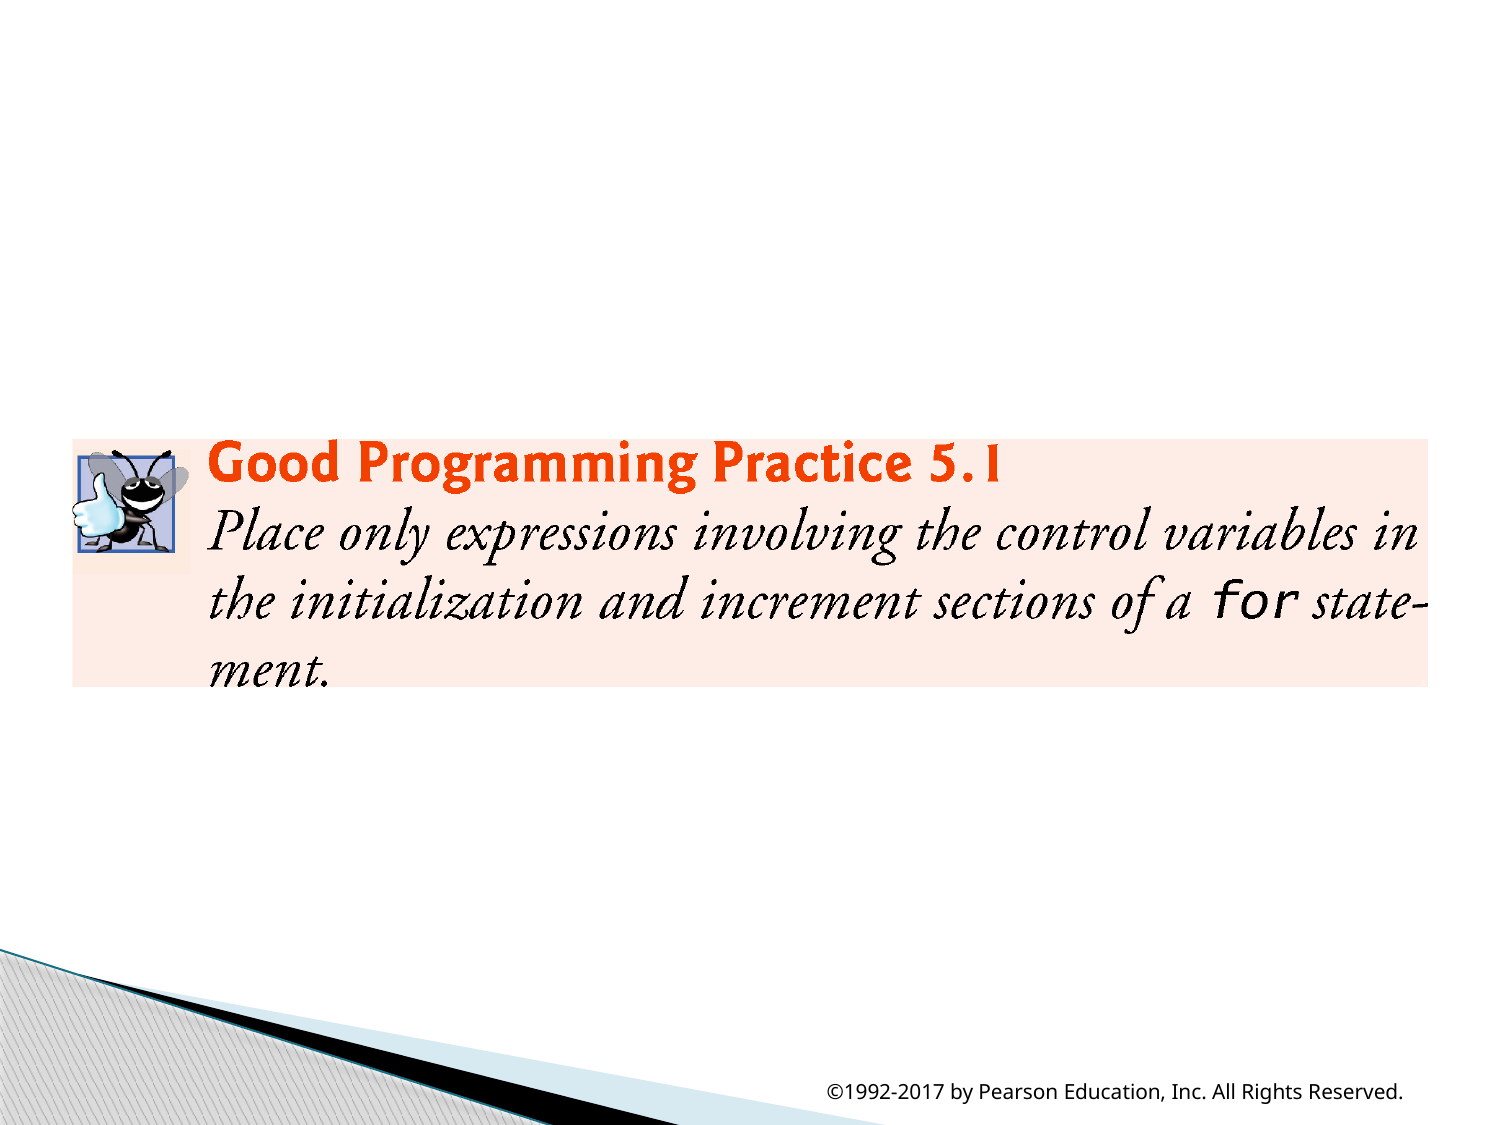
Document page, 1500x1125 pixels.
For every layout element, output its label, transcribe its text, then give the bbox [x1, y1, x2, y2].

footer ©1992-2017 by Pearson Education, Inc. All Rights Reserved. [650, 1051, 1419, 1112]
picture [0, 366, 1500, 759]
